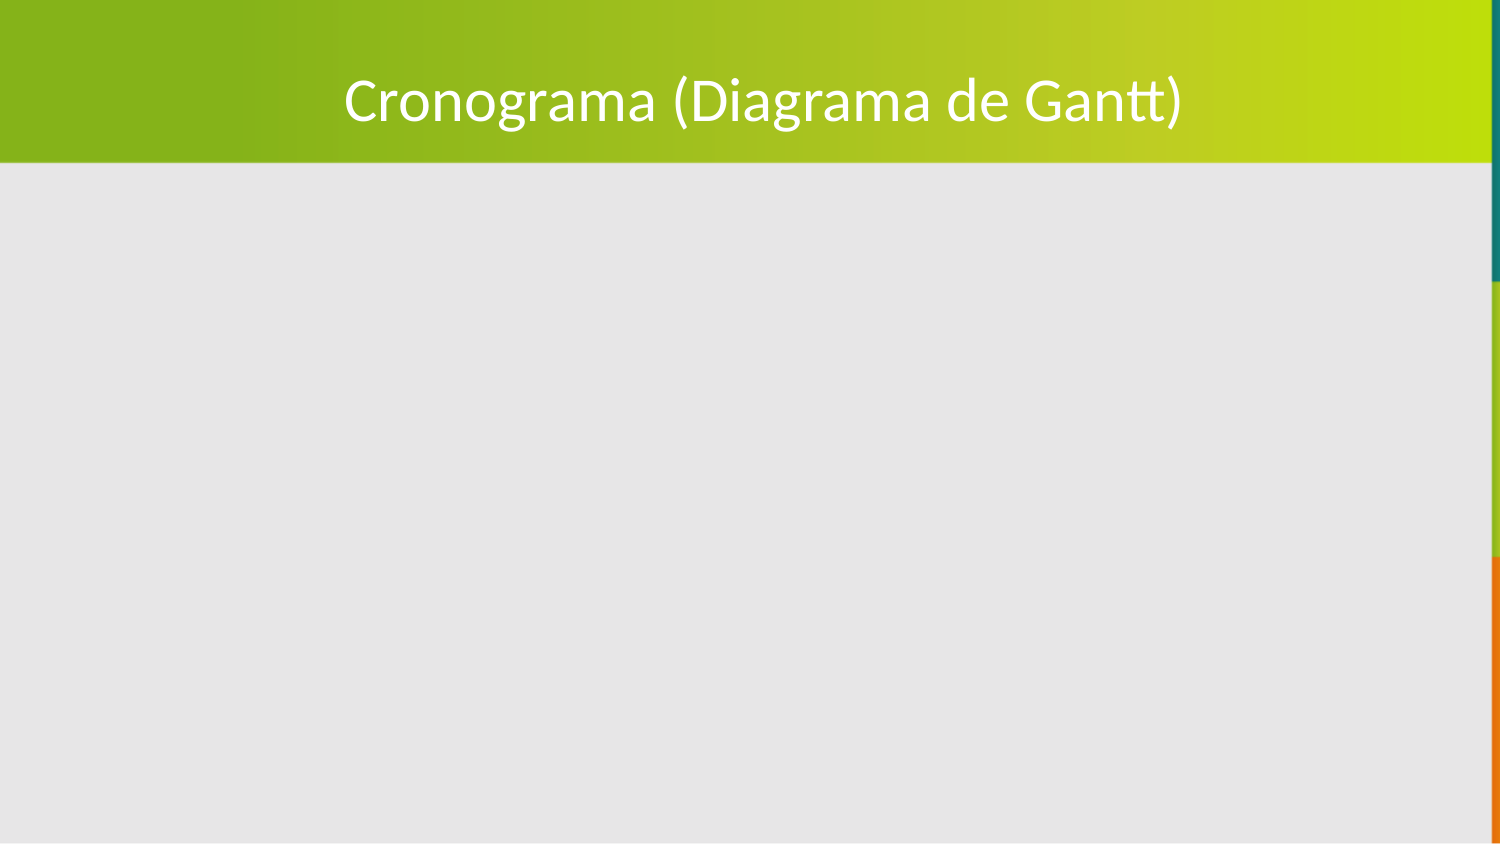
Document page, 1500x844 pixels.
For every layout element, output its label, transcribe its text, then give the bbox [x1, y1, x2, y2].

text_box Cronograma (Diagrama de Gantt) [329, 44, 1212, 156]
picture [0, 0, 1500, 844]
